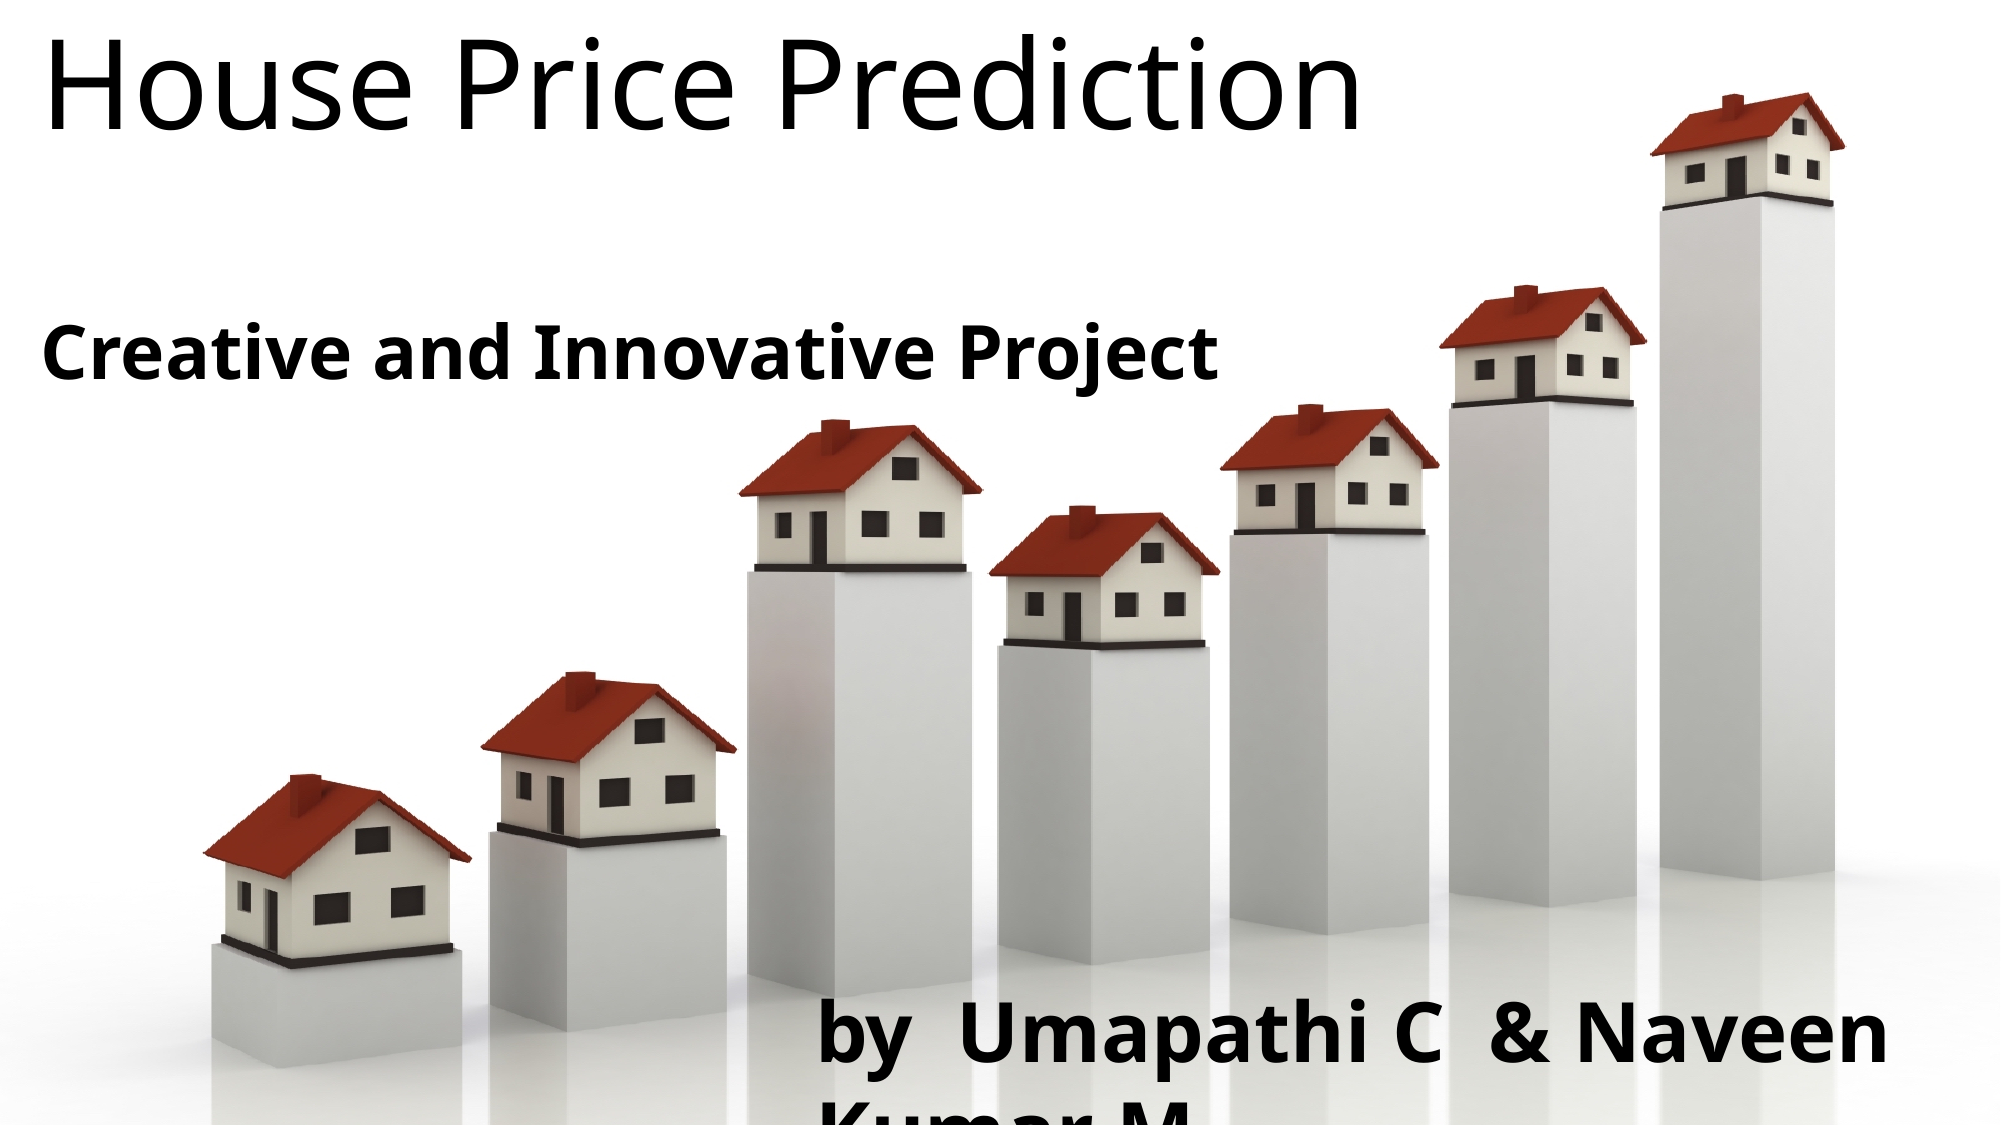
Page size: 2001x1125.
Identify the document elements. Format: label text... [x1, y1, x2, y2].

picture [0, 0, 2001, 1125]
subtitle by Umapathi C & Naveen Kumar M [799, 854, 2000, 1125]
title House Price Prediction Creative and Innovative Project [25, 95, 1538, 507]
